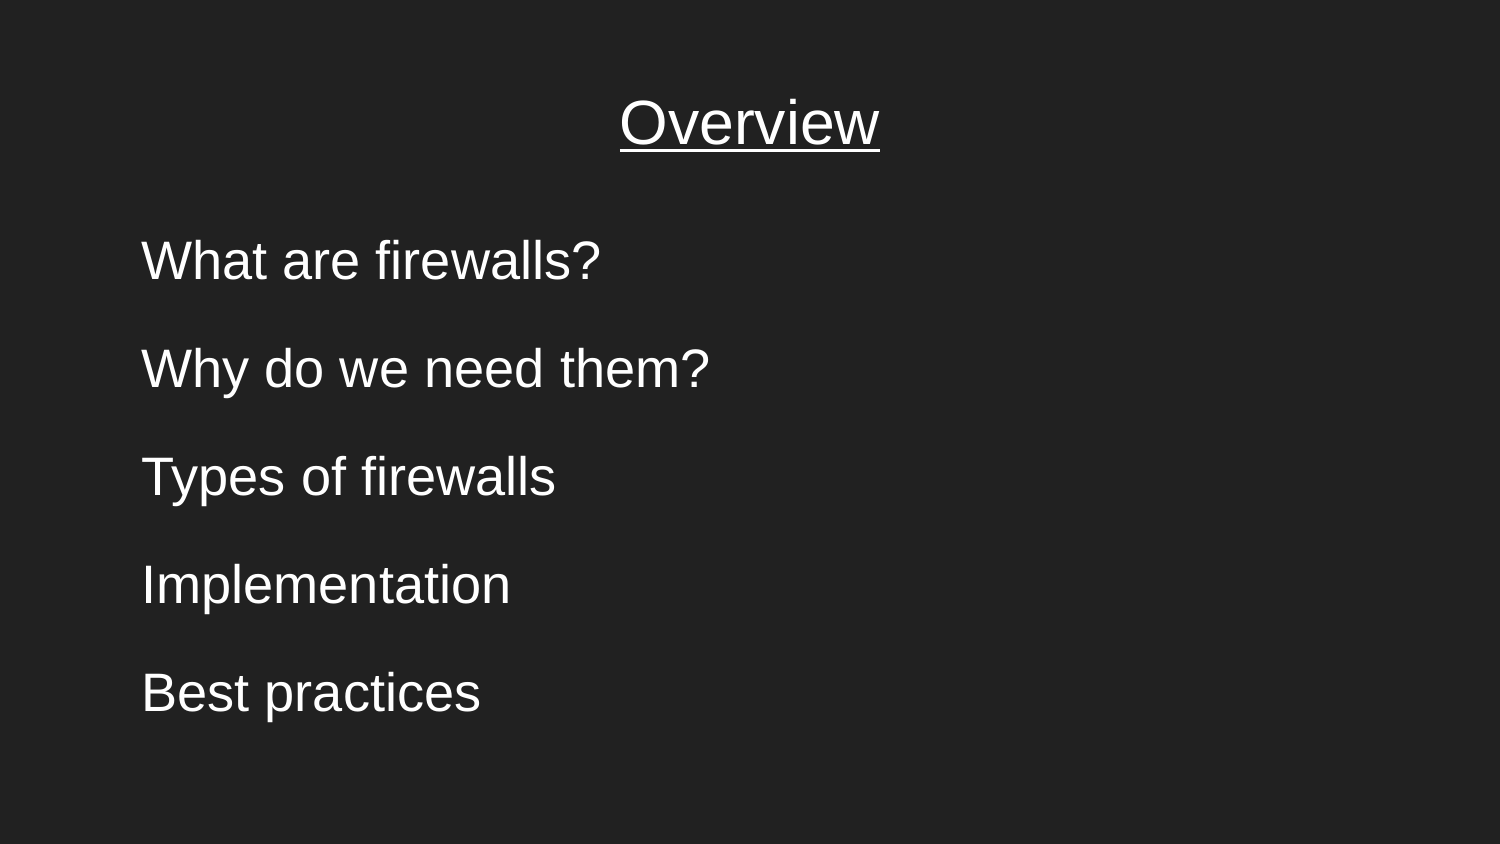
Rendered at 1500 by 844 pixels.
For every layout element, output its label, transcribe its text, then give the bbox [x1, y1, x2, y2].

title Overview [51, 72, 1449, 167]
list What are firewalls? Why do we need them? Types of firewalls Implementation Best practices [51, 189, 1449, 750]
